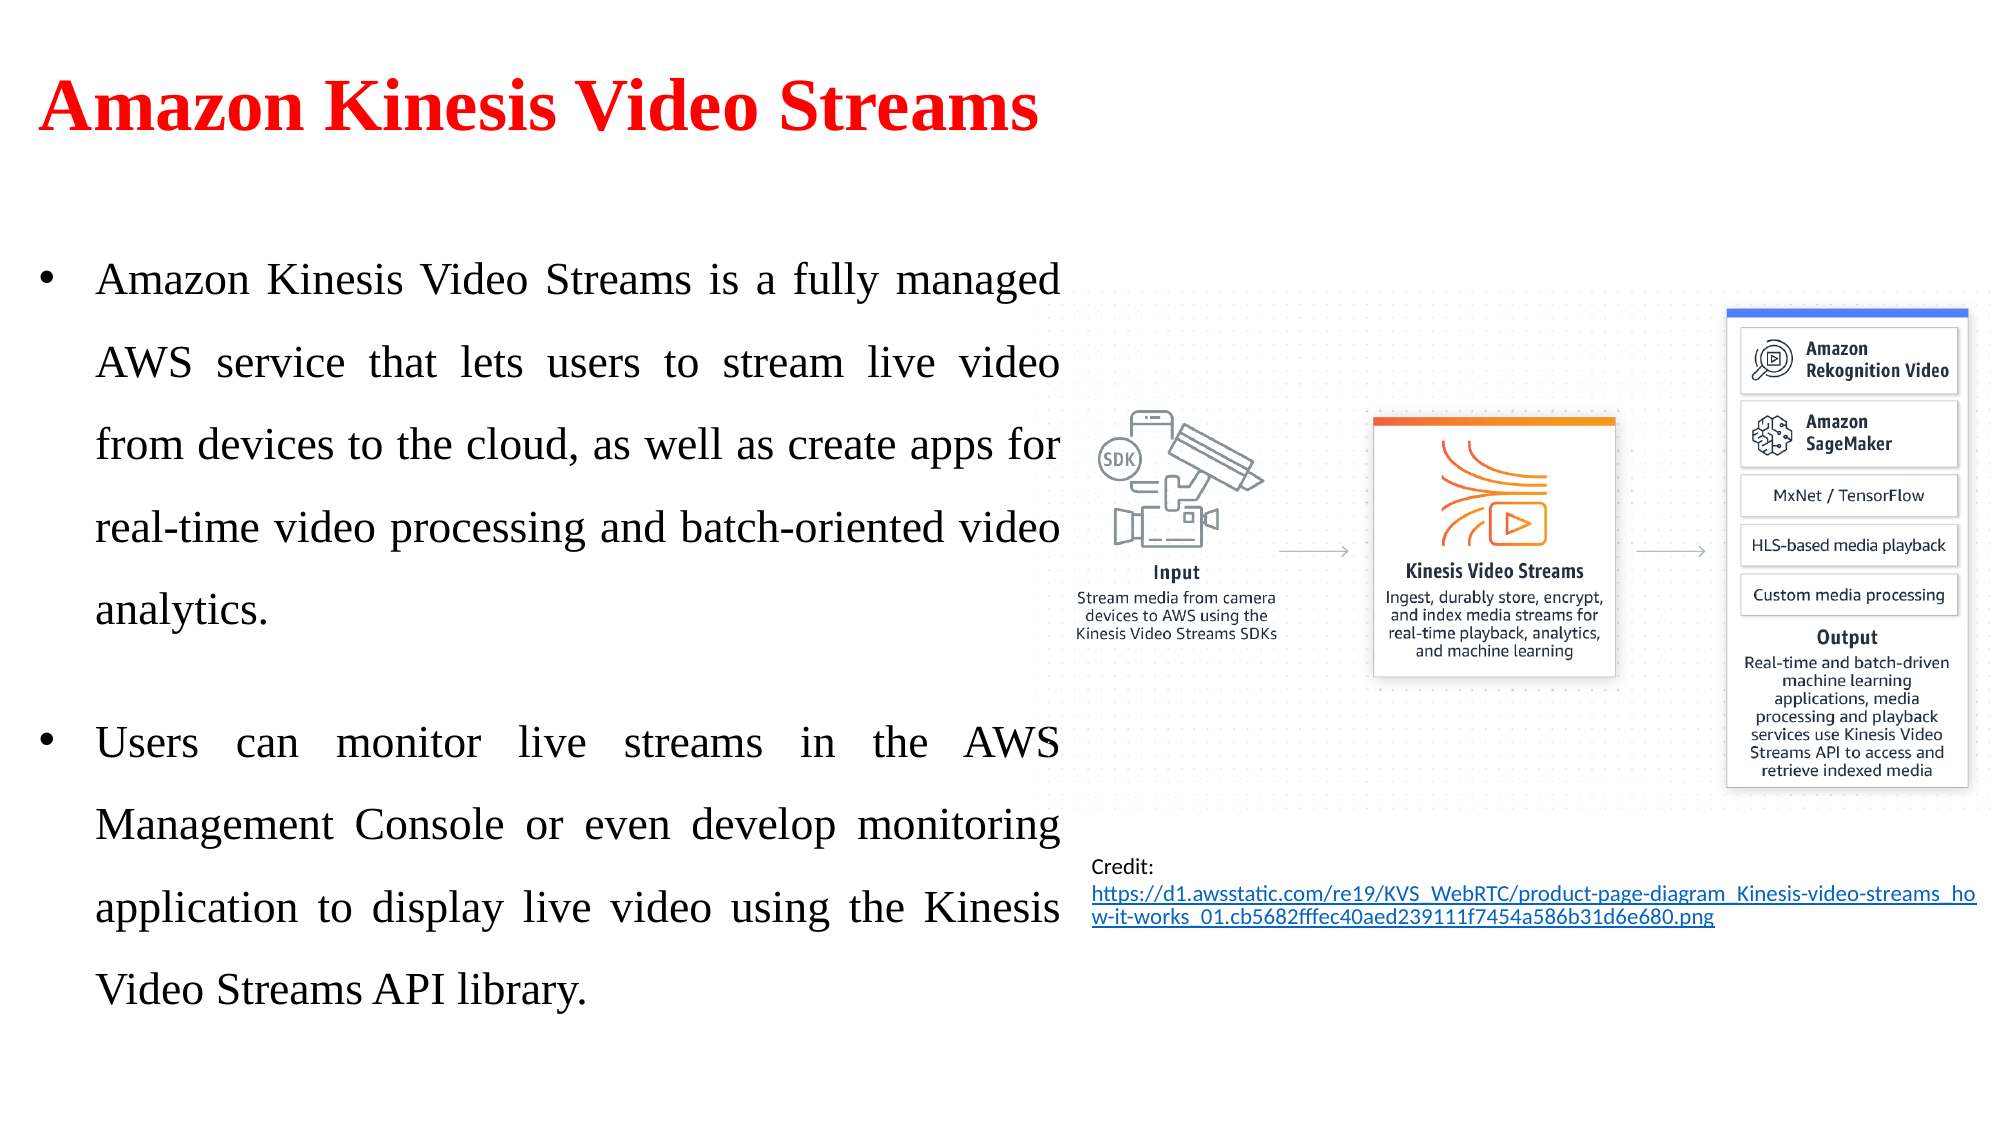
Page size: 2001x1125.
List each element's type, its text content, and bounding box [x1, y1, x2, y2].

text_box Credit: https://d1.awsstatic.com/re19/KVS_WebRTC/product-page-diagram_Kinesis-video-streams_how-it-works_01.cb5682fffec40aed239111f7454a586b31d6e680.png [1076, 843, 2000, 941]
picture [1035, 281, 2000, 812]
text_box Amazon Kinesis Video Streams [23, 40, 1956, 155]
text_box Amazon Kinesis Video Streams is a fully managed AWS service that lets users to stream live video from devices to the cloud, as well as create apps for real-time video processing and batch-oriented video analytics. Users can monitor live streams in the AWS Management Console or even develop monitoring application to display live video using the Kinesis Video Streams API library. [23, 214, 1077, 1112]
